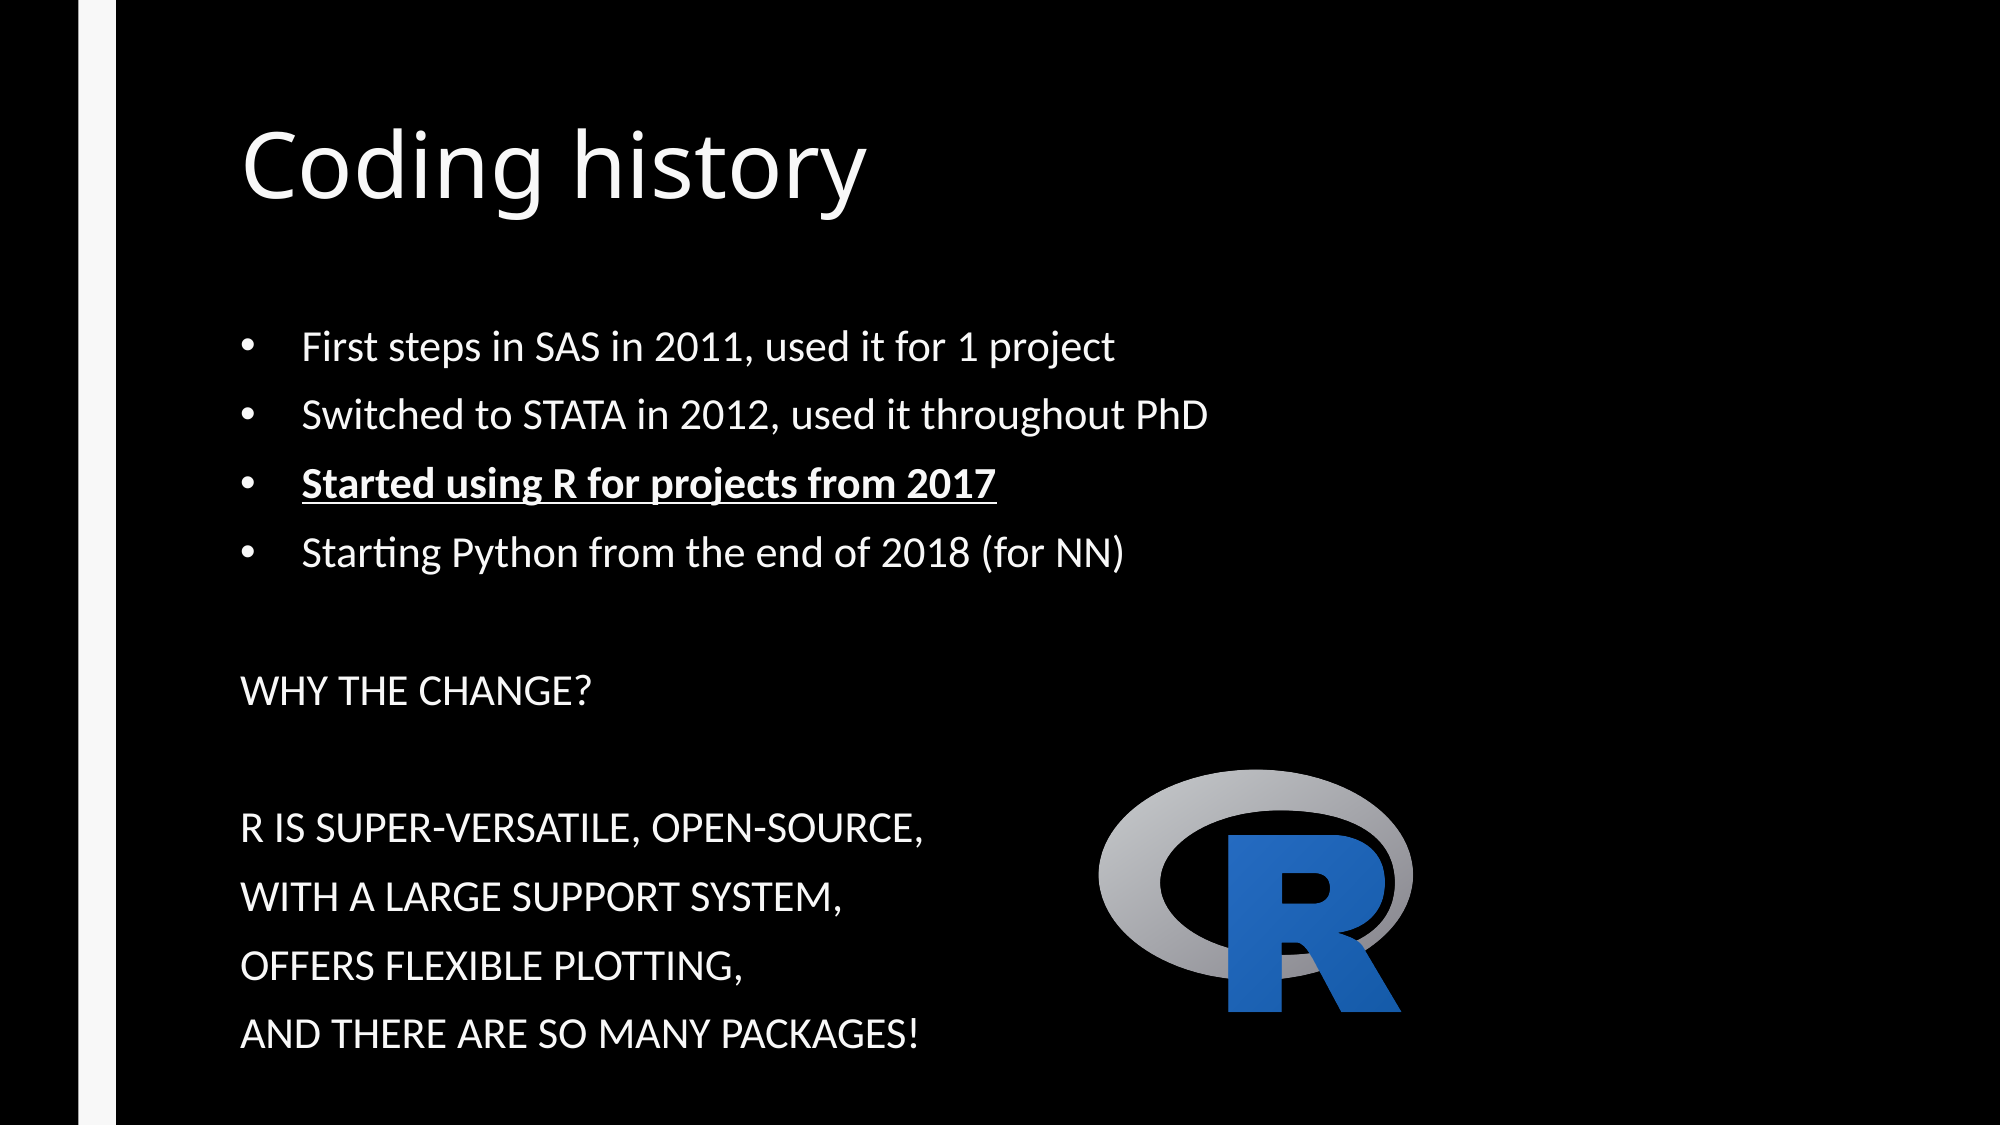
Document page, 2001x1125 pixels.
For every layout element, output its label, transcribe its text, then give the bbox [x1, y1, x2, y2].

list First steps in SAS in 2011, used it for 1 project Switched to STATA in 2012, used it throughout PhD Started using R for projects from 2017 Starting Python from the end of 2018 (for NN) WHY THE CHANGE? R IS SUPER-VERSATILE, OPEN-SOURCE, WITH A LARGE SUPPORT SYSTEM, OFFERS FLEXIBLE PLOTTING, AND THERE ARE SO MANY PACKAGES! [225, 313, 1839, 1069]
title Coding history [225, 112, 1800, 313]
picture [1098, 768, 1414, 1013]
